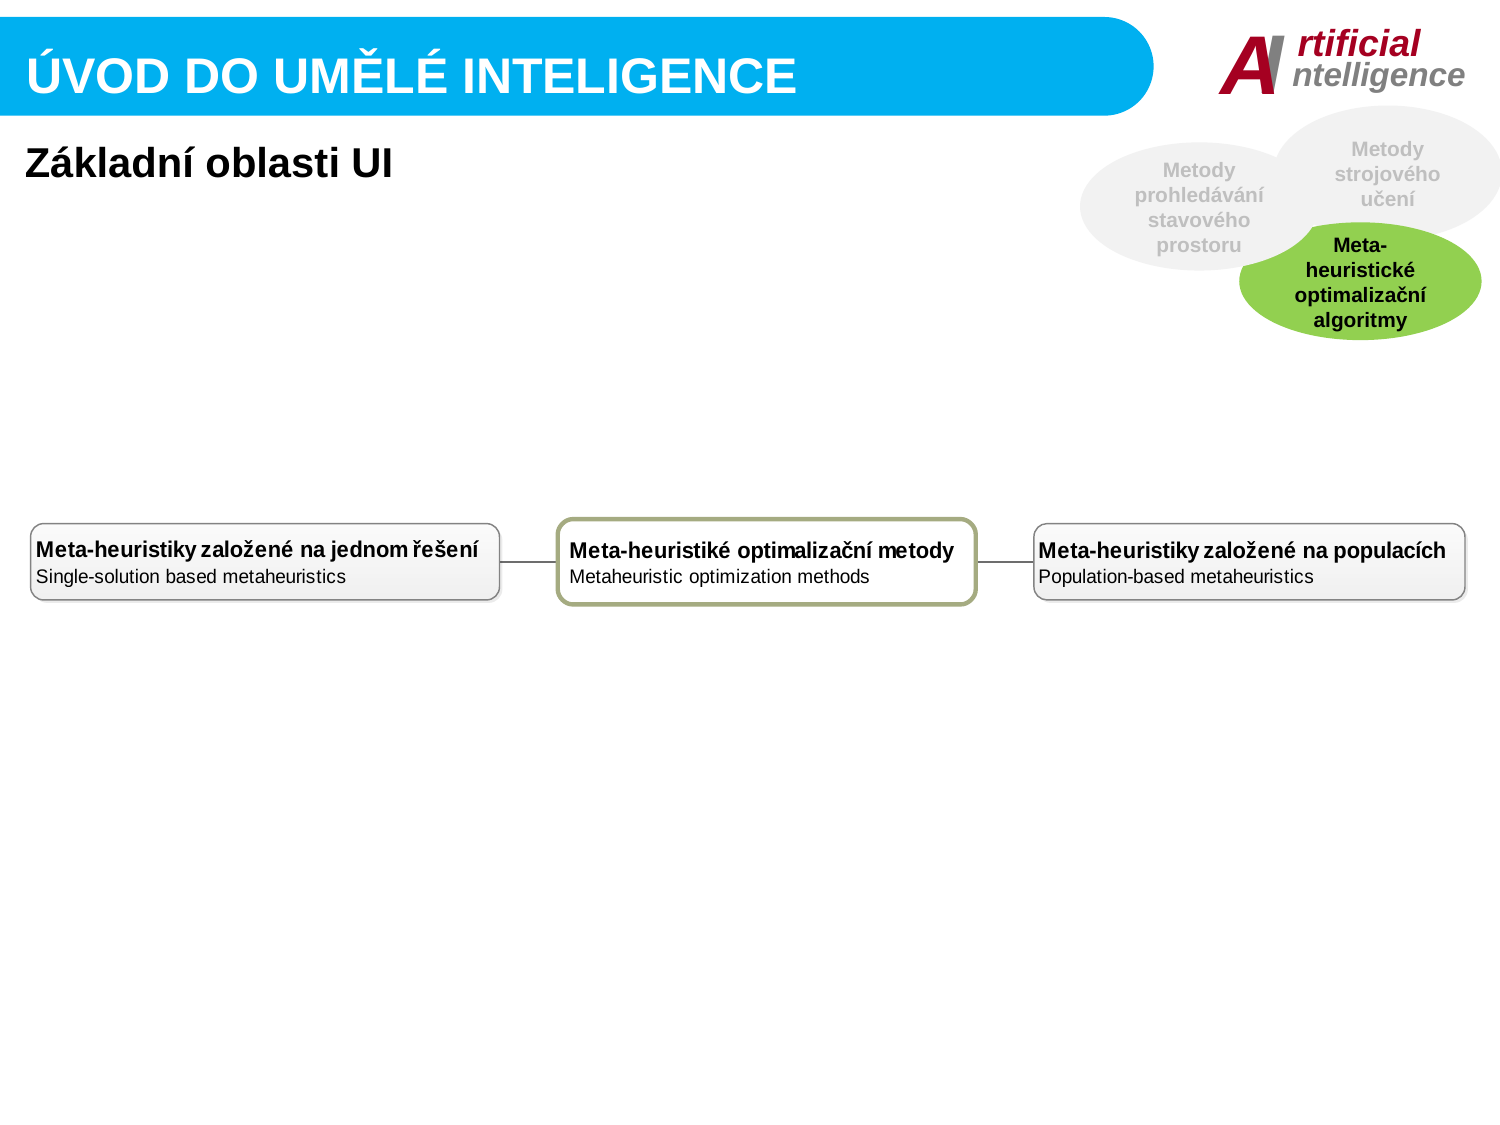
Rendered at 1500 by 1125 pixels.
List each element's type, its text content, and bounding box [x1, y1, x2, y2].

text_box Úvod do umělé inteligence [11, 36, 814, 111]
text_box Metody prohledávání stavového prostoru [1080, 142, 1319, 271]
text_box Meta-heuristické optimalizační algoritmy [1239, 222, 1482, 341]
text_box [0, 19, 1152, 114]
text_box Metody strojového učení [1276, 121, 1500, 234]
text_box Základní oblasti UI [10, 128, 890, 193]
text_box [1219, 10, 1483, 113]
picture [0, 485, 1500, 640]
